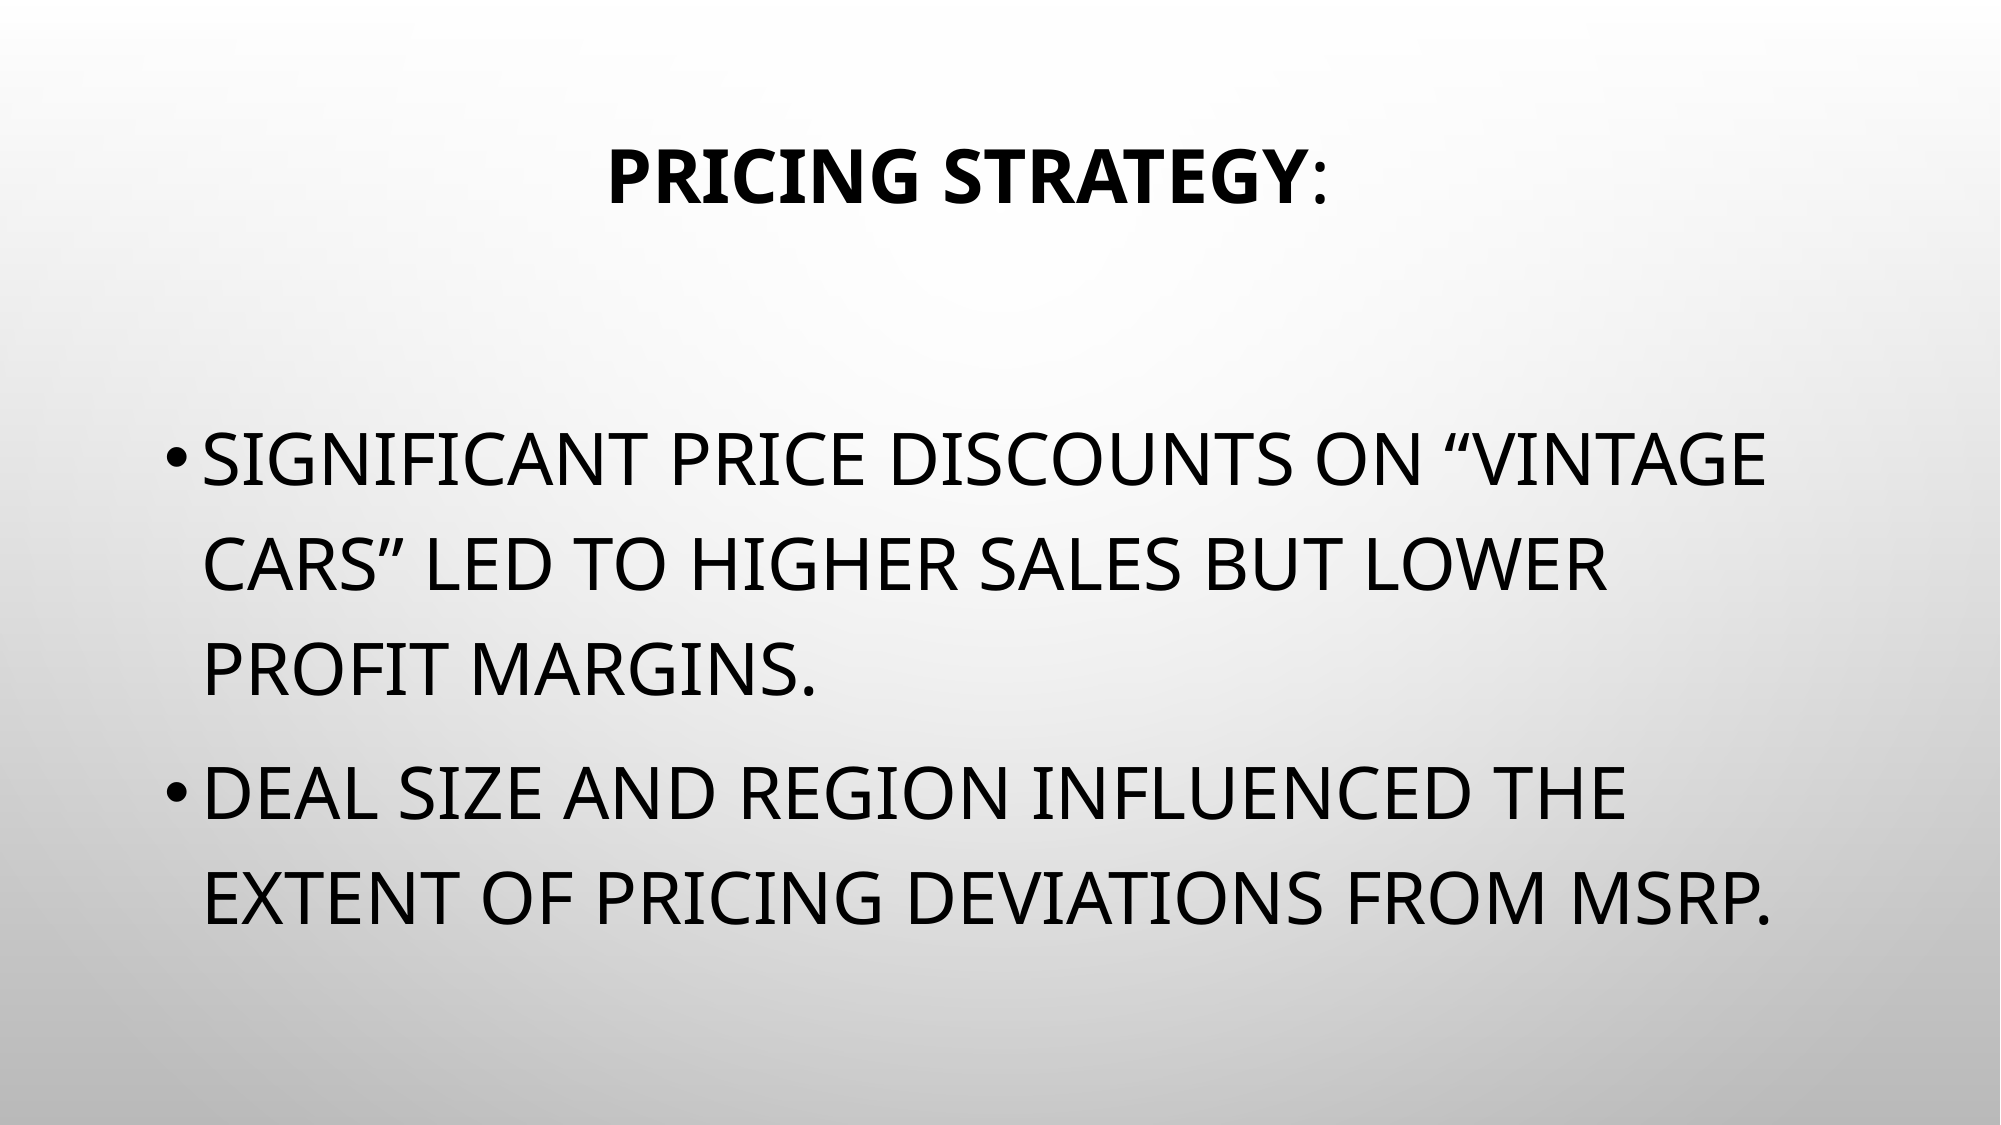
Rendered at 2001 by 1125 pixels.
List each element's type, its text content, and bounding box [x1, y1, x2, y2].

title Pricing Strategy: [105, 115, 1831, 333]
picture [0, 0, 2000, 1125]
list Significant price discounts on “Vintage Cars” led to higher sales but lower profit margins. Deal size and region influenced the extent of pricing deviations from MSRP. [149, 388, 1851, 950]
